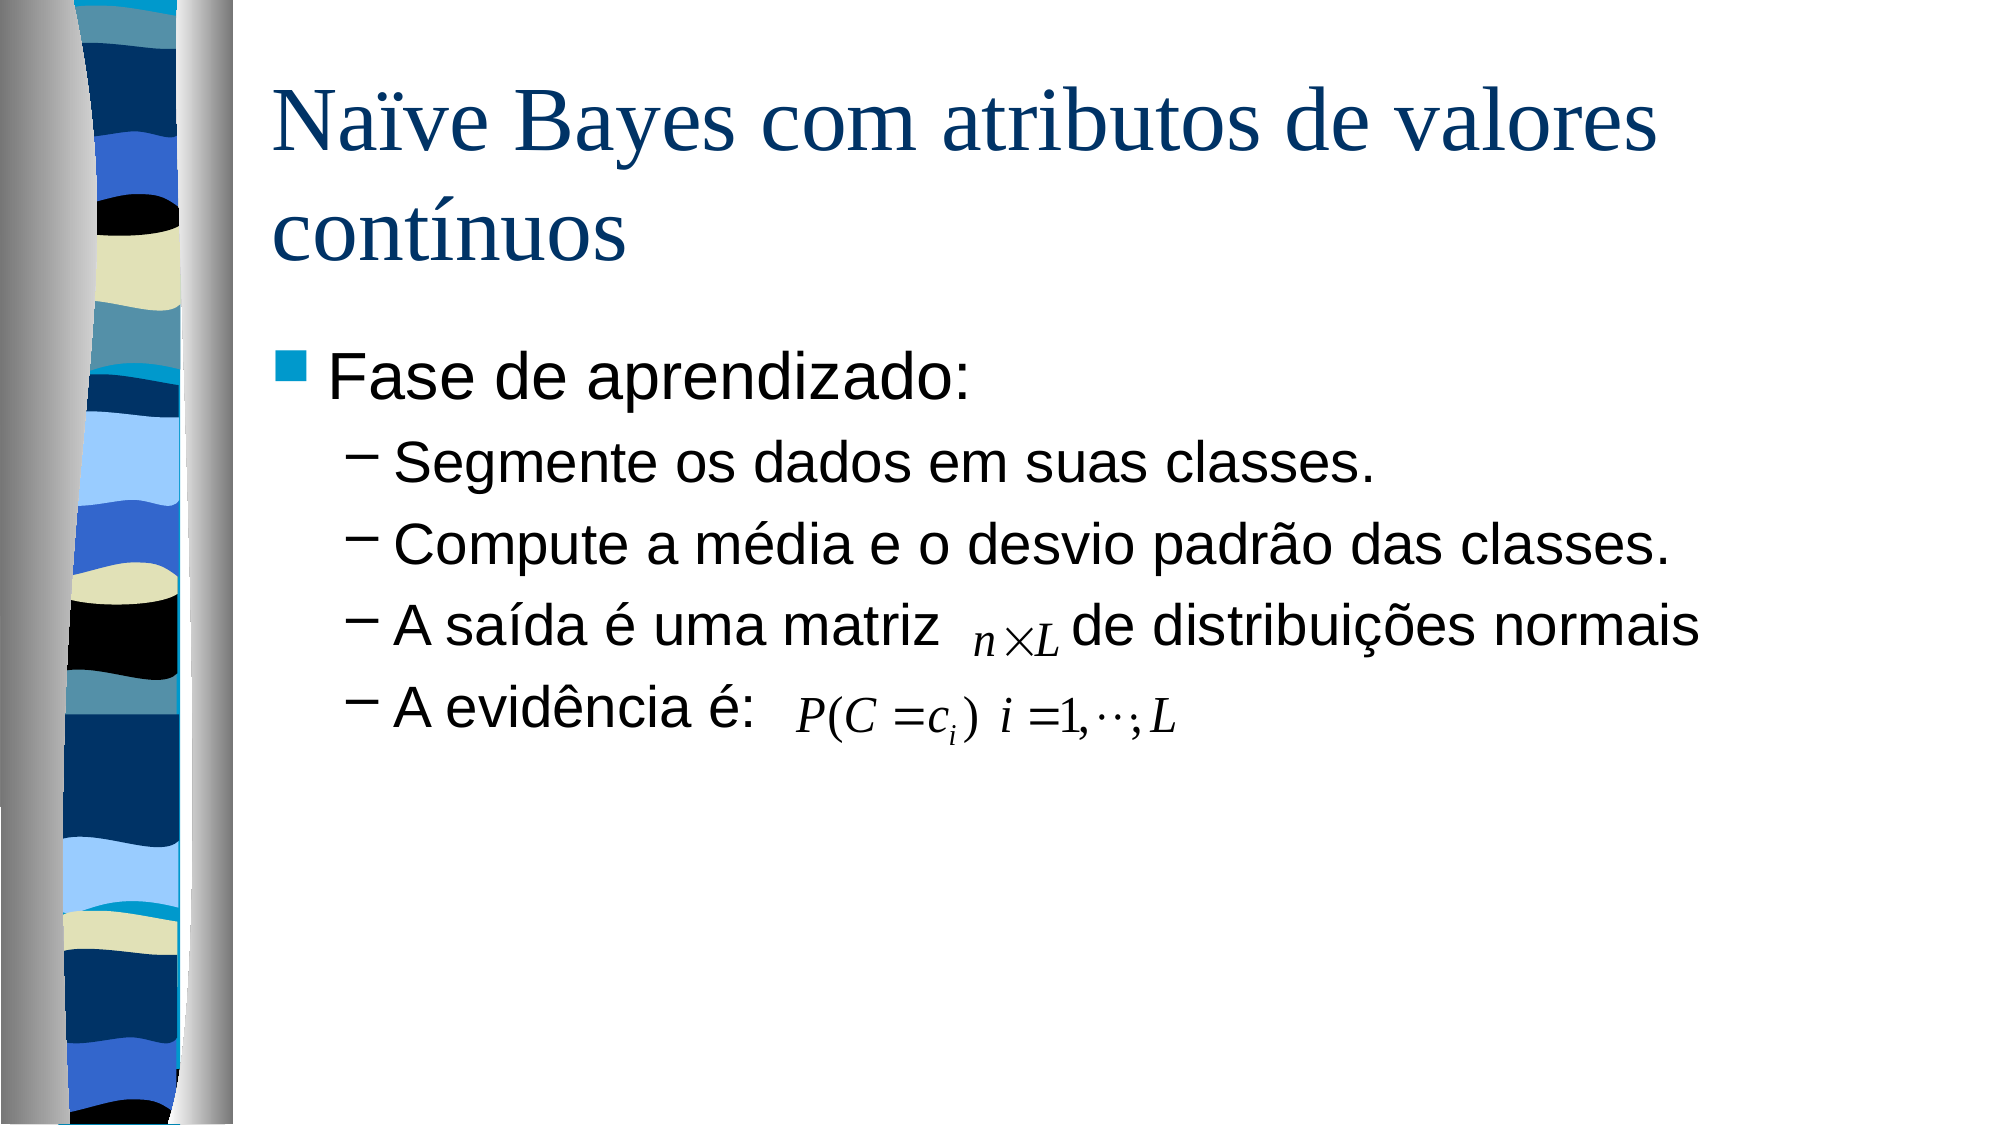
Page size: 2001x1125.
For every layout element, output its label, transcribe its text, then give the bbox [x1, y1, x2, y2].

list Fase de aprendizado: Segmente os dados em suas classes. Compute a média e o desvio padrão das classes. A saída é uma matriz de distribuições normais A evidência é: [256, 324, 1957, 1001]
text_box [965, 610, 1072, 670]
title Naïve Bayes com atributos de valores contínuos [256, 74, 1957, 263]
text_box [787, 680, 1187, 759]
